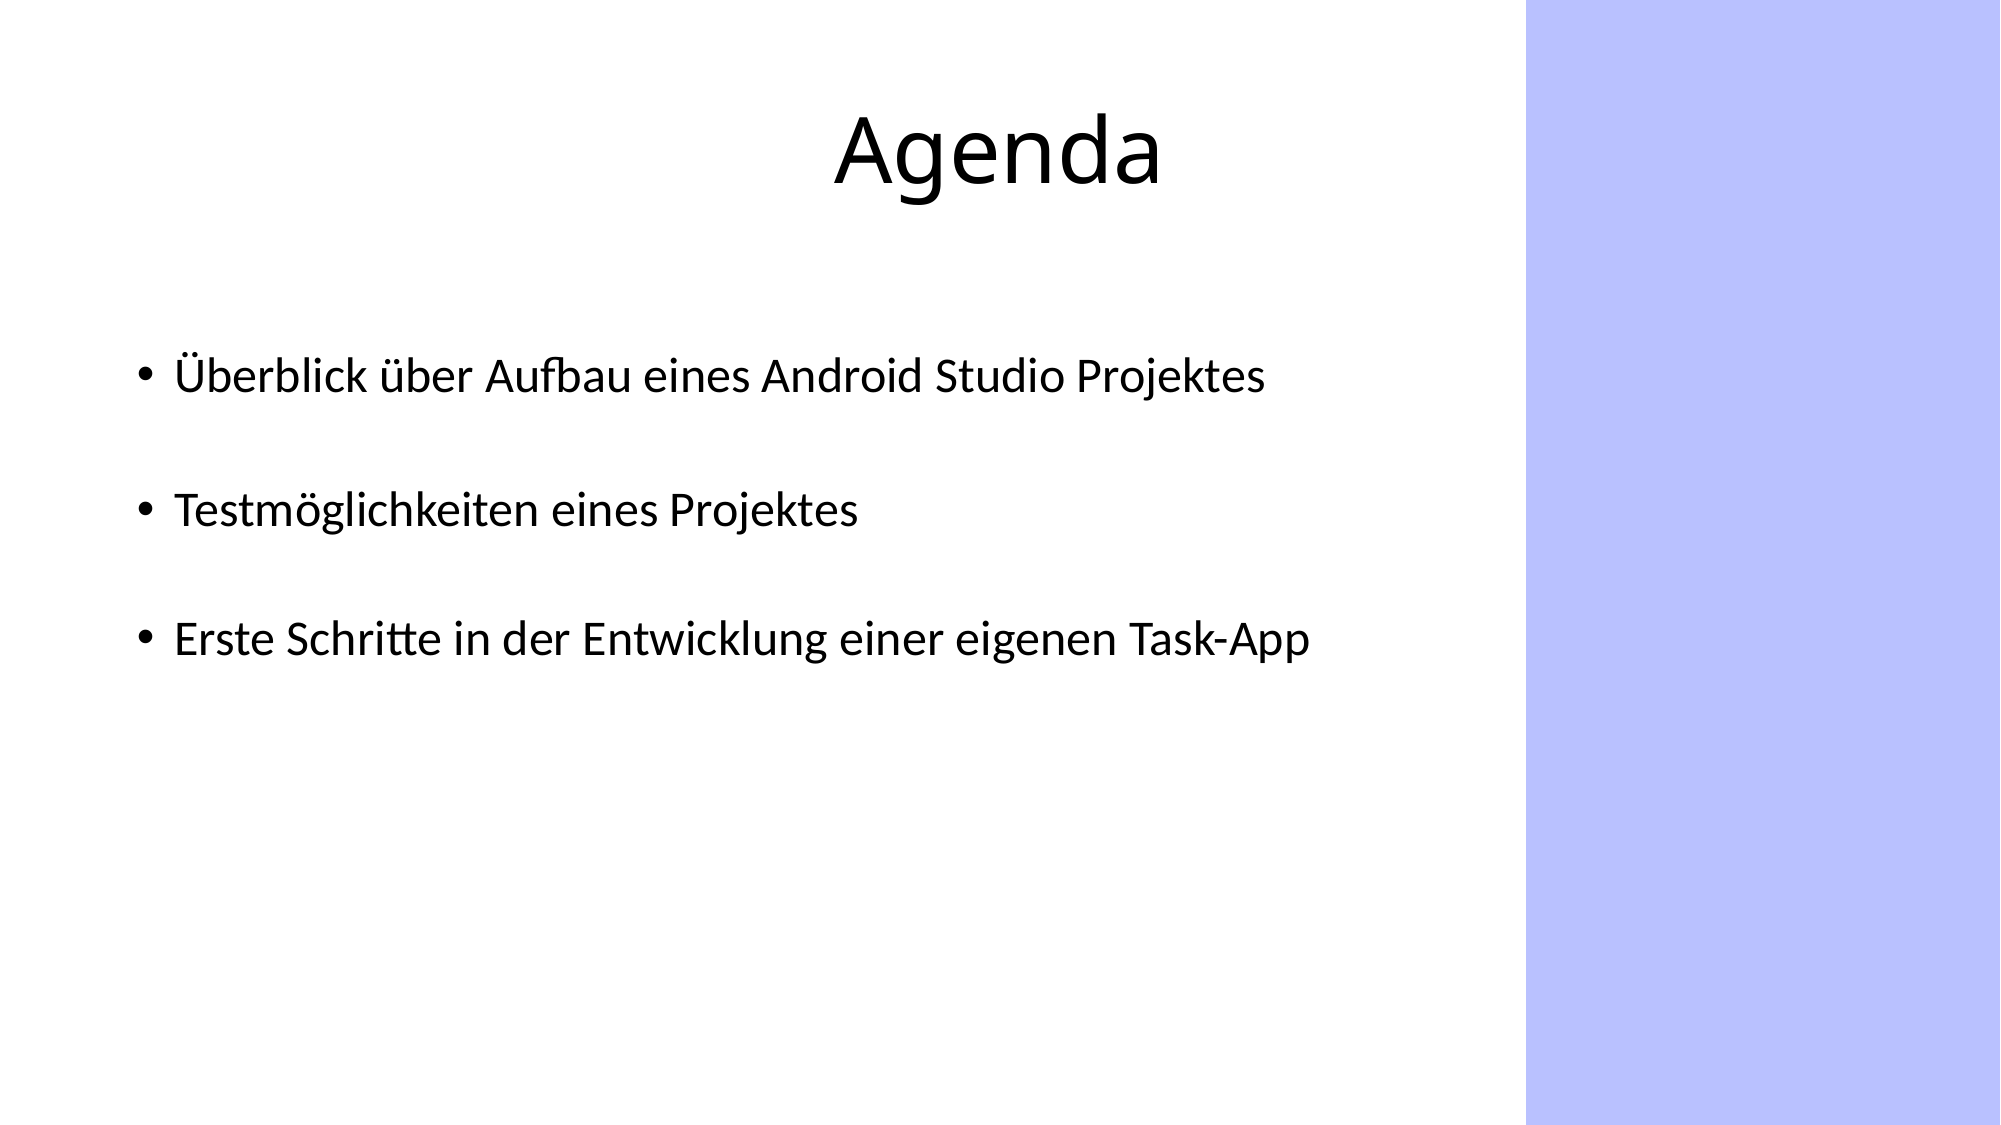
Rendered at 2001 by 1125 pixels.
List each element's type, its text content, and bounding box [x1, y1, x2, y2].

list Überblick über Aufbau eines Android Studio Projektes Testmöglichkeiten eines Projektes Erste Schritte in der Entwicklung einer eigenen Task-App [121, 341, 1512, 788]
text_box [1526, 0, 2000, 1125]
title Agenda [137, 45, 1863, 263]
